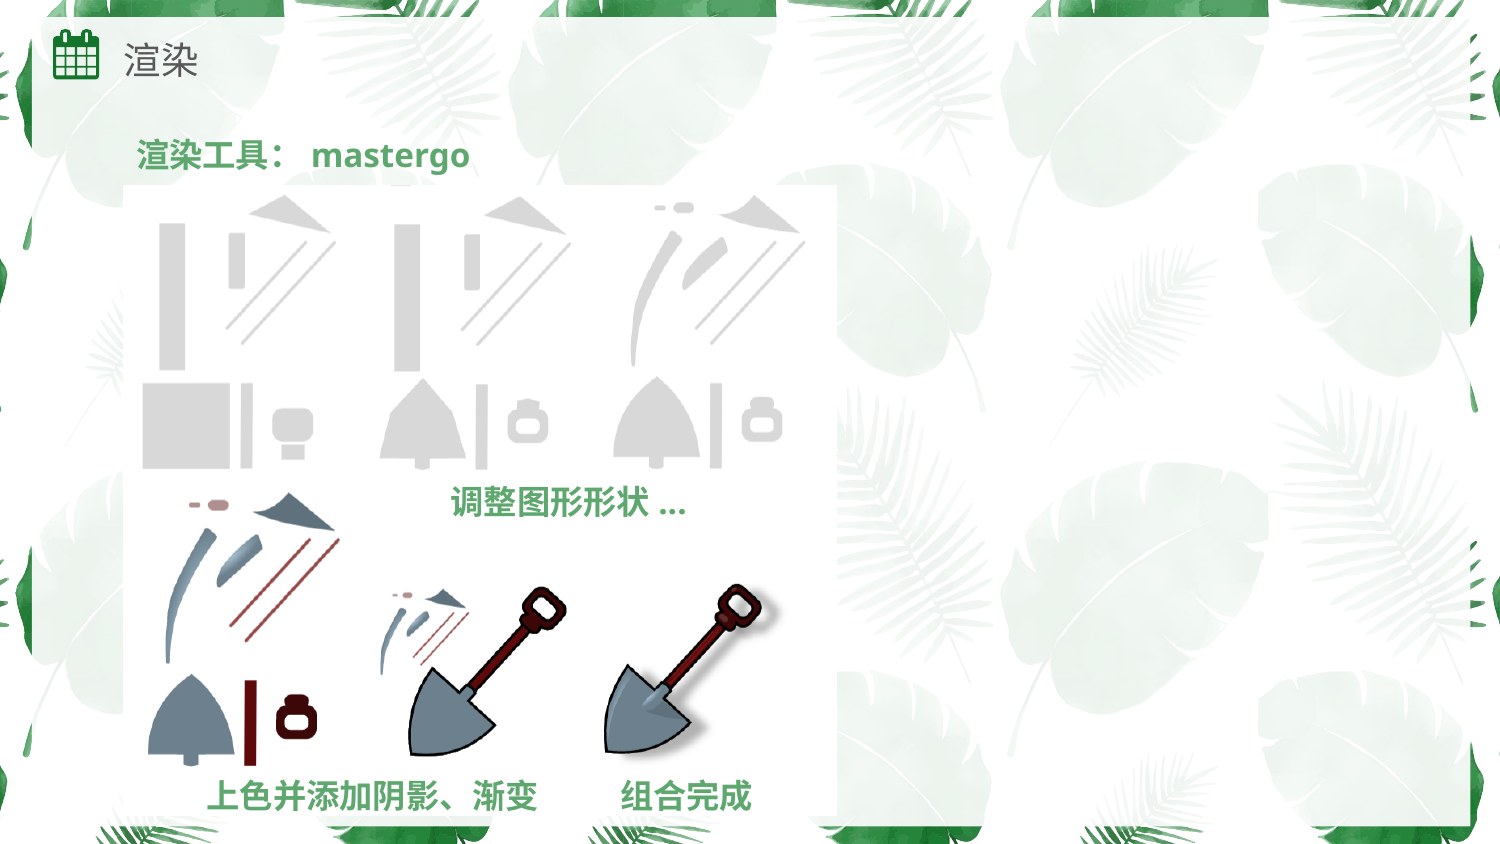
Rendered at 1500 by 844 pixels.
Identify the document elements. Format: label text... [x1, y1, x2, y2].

text_box 渲染 [123, 28, 474, 91]
picture [0, 0, 1500, 844]
text_box 渲染工具：mastergo [136, 134, 471, 184]
